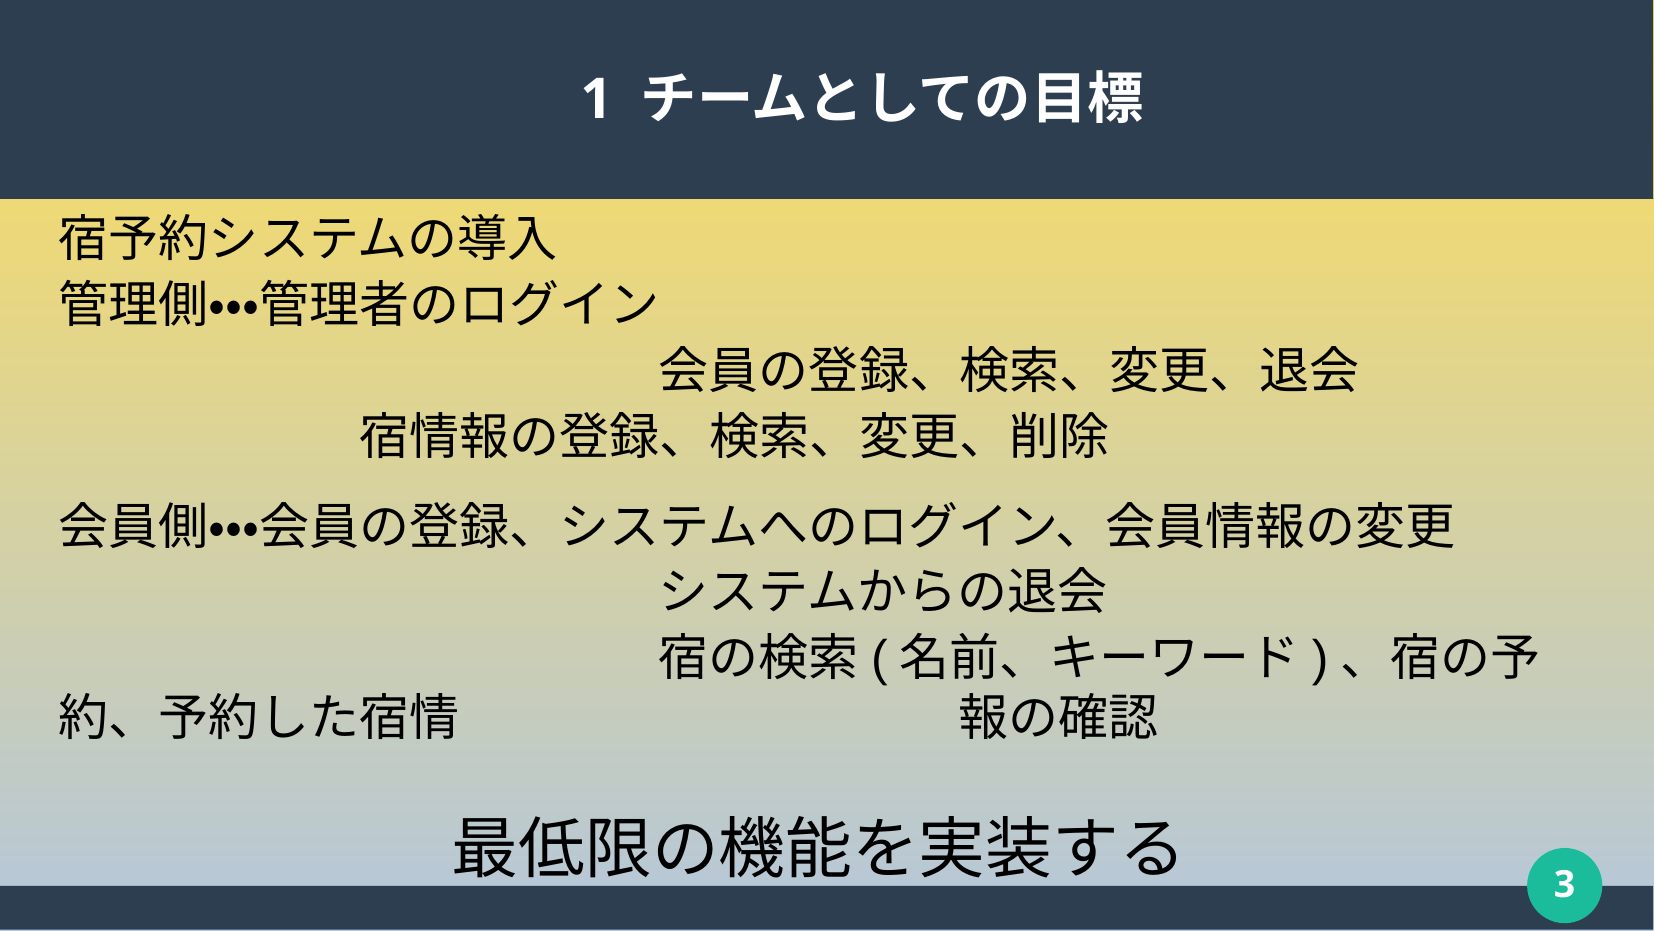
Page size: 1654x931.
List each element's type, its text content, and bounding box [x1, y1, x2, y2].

subtitle 宿予約システムの導入 管理側・・・管理者のログイン 会員の登録、検索、変更、退会 宿情報の登録、検索、変更、削除 会員側・・・会員の登録、システムへのログイン、会員情報の変更 システムからの退会 宿の検索(名前、キーワード)、宿の予約、予約した宿情 報の確認 最低限の機能を実装する [59, 206, 1595, 886]
title 1 チームとしての目標 [59, 37, 1595, 155]
